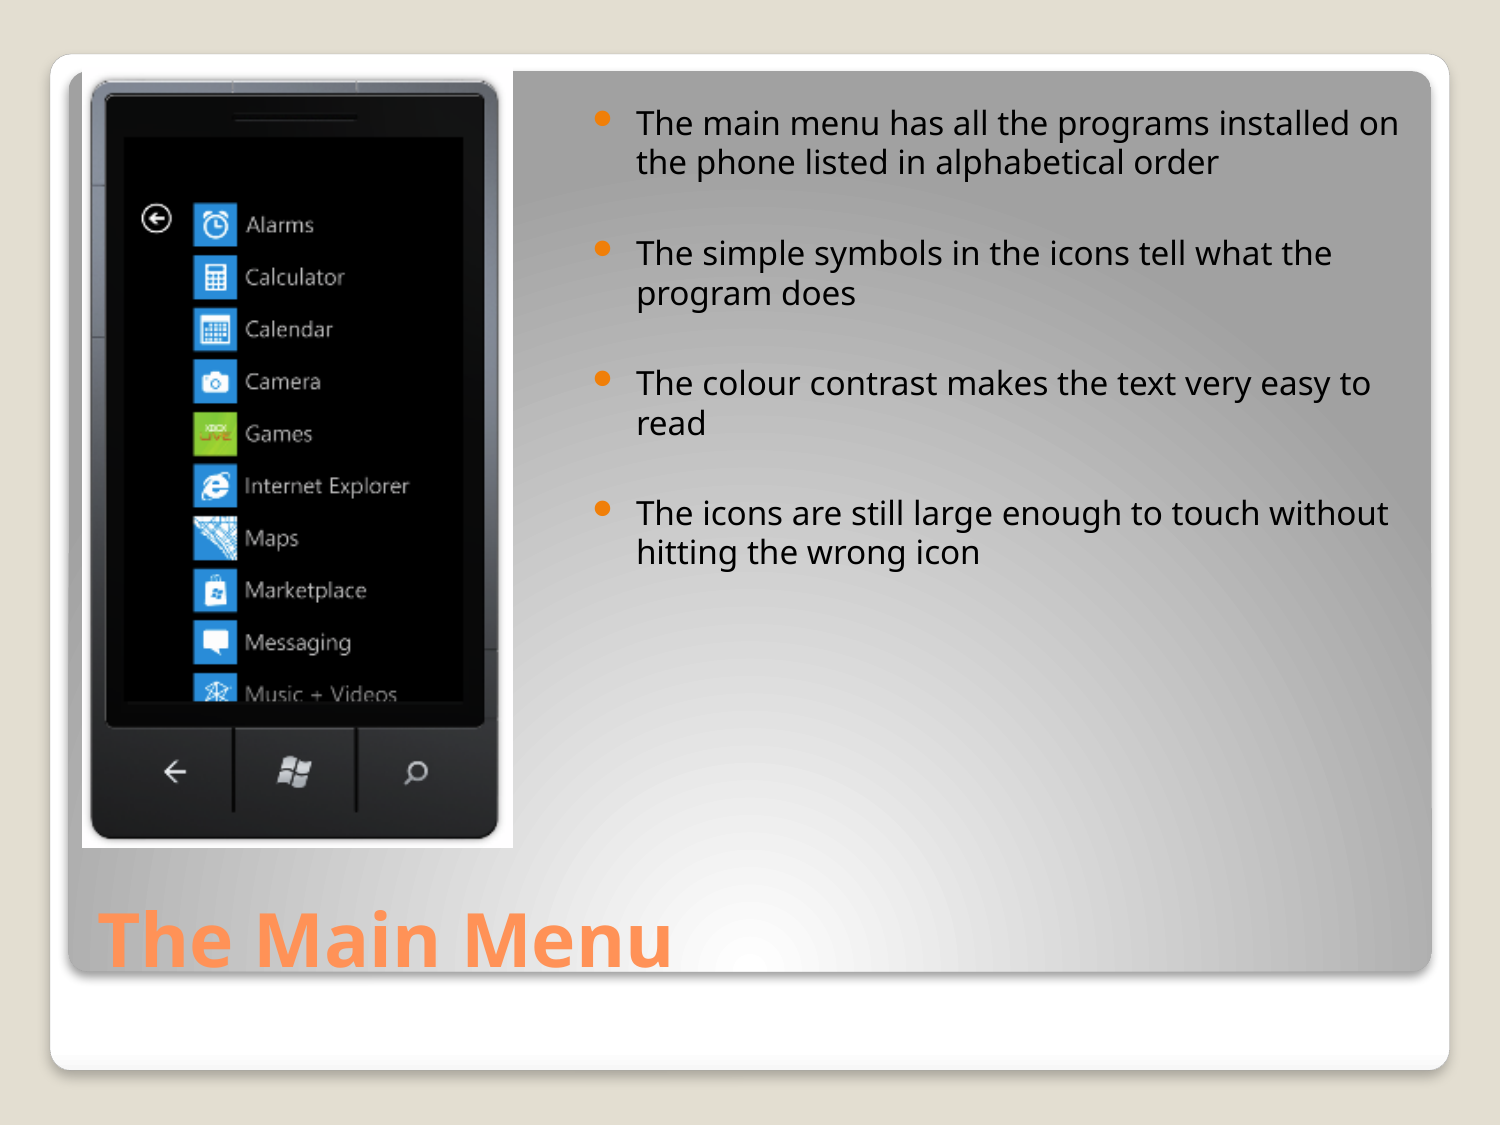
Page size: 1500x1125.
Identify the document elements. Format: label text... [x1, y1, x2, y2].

list The main menu has all the programs installed on the phone listed in alphabetical order The simple symbols in the icons tell what the program does The colour contrast makes the text very easy to read The icons are still large enough to touch without hitting the wrong icon [562, 86, 1425, 774]
picture [82, 66, 513, 848]
title The Main Menu [82, 817, 1425, 990]
